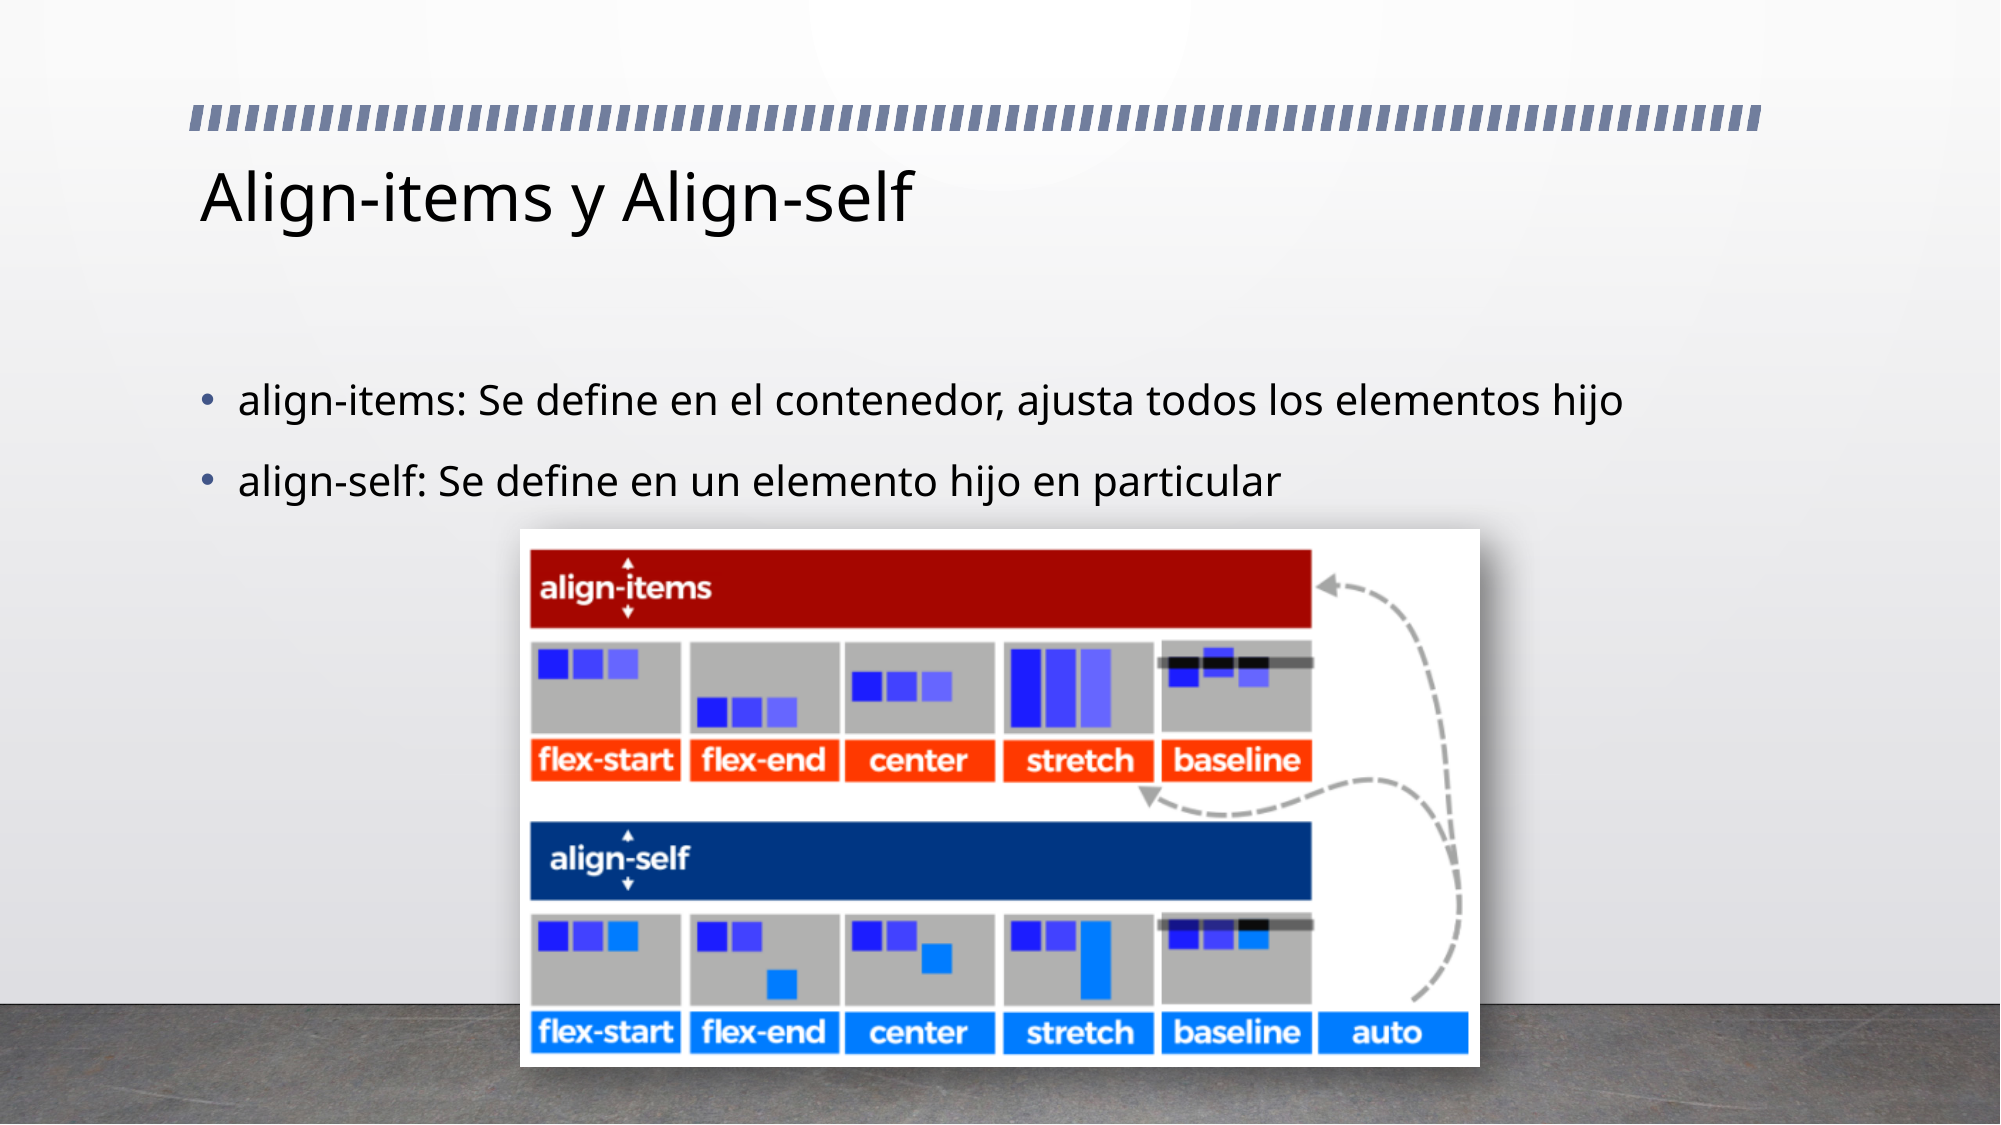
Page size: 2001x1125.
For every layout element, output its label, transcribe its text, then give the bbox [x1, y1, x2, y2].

picture [0, 529, 2000, 1124]
list align-items: Se define en el contenedor, ajusta todos los elementos hijo align-self: Se define en un elemento hijo en particular [185, 356, 1761, 897]
title Align-items y Align-self [185, 156, 1761, 329]
